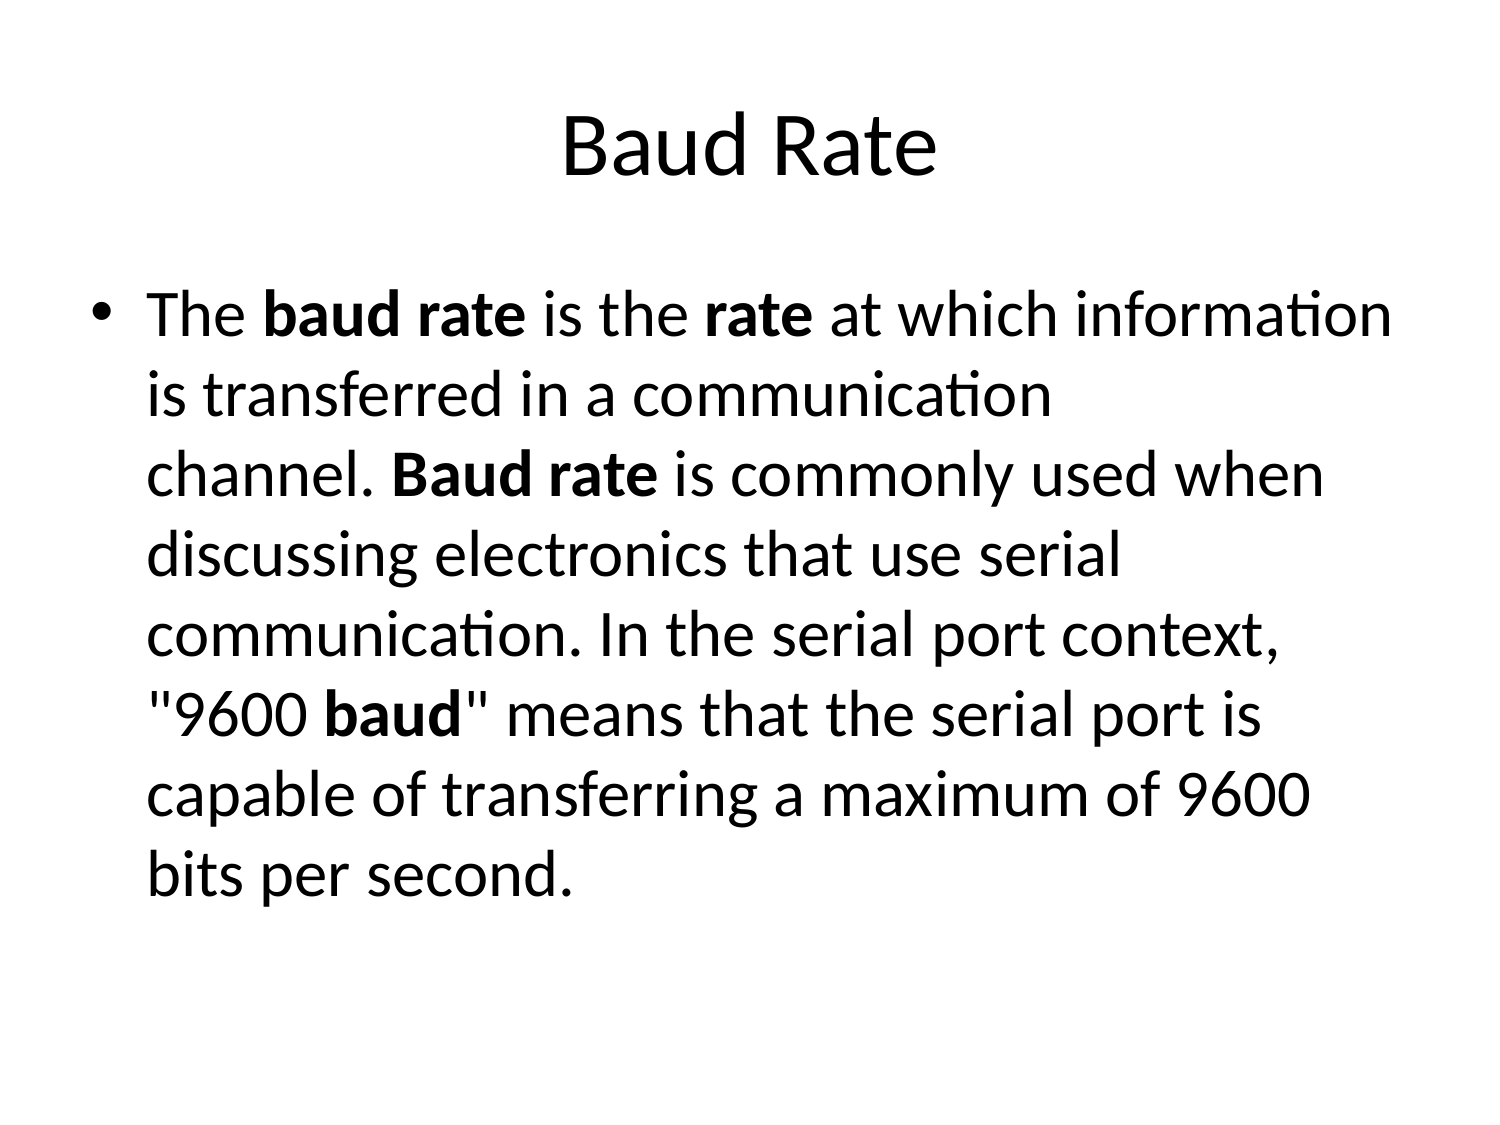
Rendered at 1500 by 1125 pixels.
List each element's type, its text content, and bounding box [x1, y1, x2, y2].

list The baud rate is the rate at which information is transferred in a communication channel. Baud rate is commonly used when discussing electronics that use serial communication. In the serial port context, "9600 baud" means that the serial port is capable of transferring a maximum of 9600 bits per second. [75, 262, 1425, 1005]
title Baud Rate [75, 45, 1425, 233]
